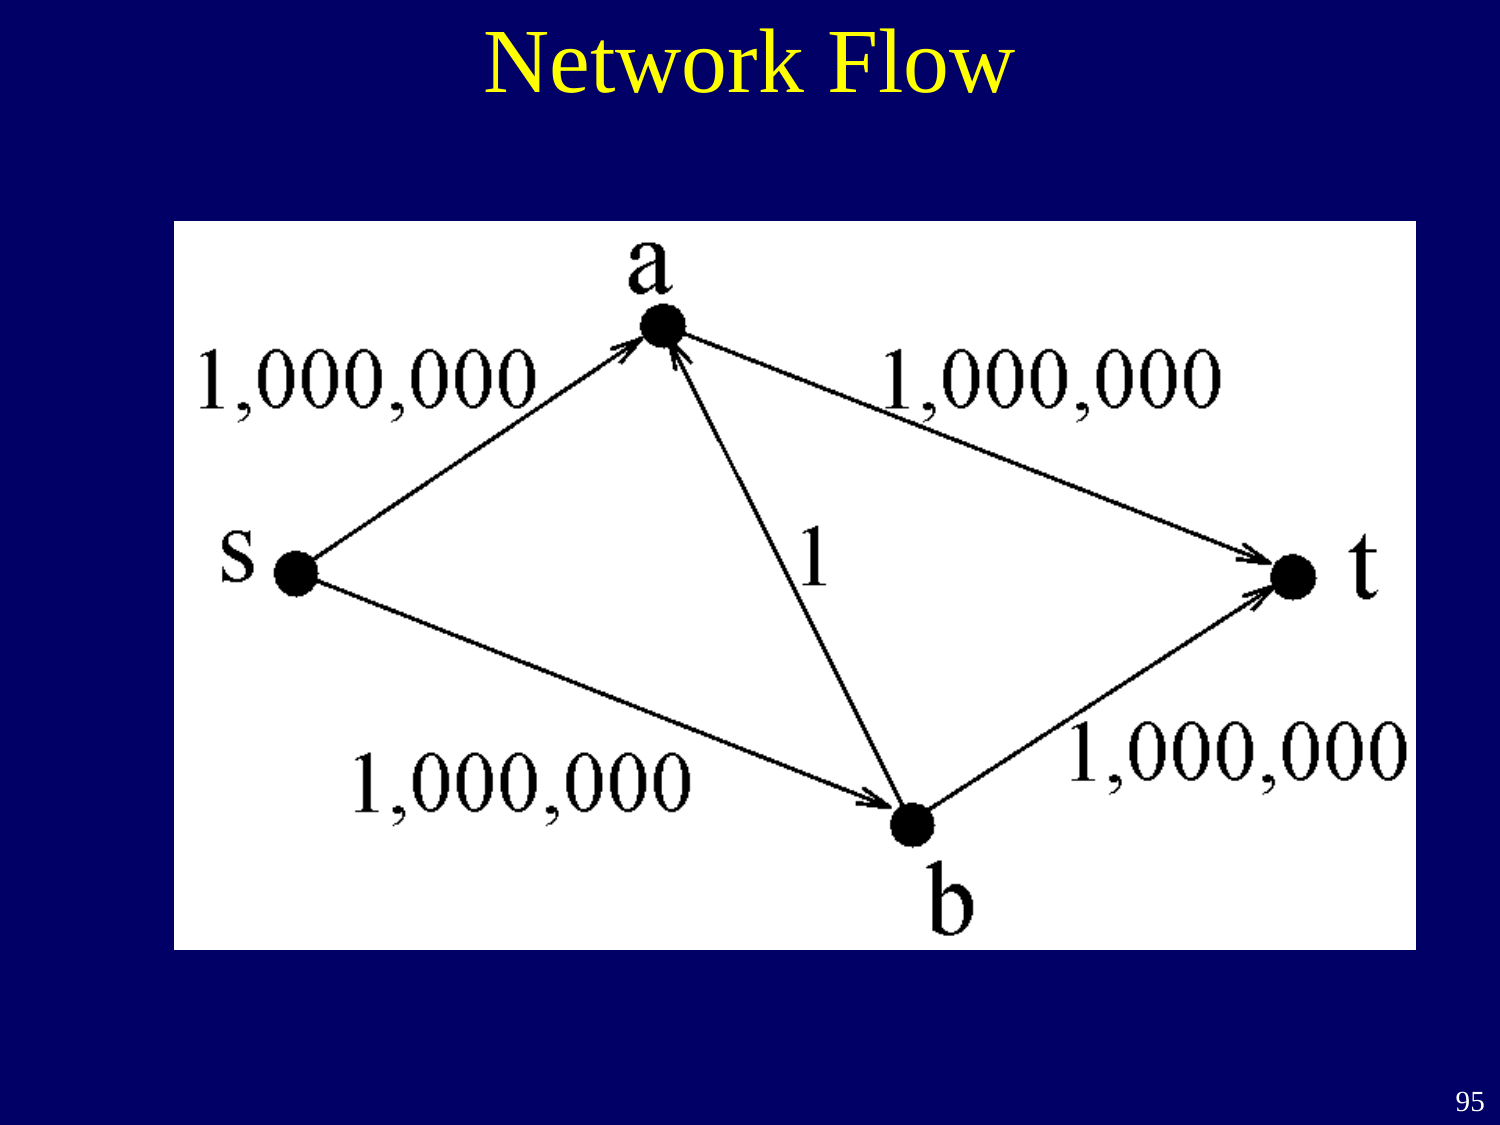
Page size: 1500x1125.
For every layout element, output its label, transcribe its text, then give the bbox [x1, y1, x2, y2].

title Network Flow [112, 0, 1388, 150]
picture [174, 221, 1416, 951]
